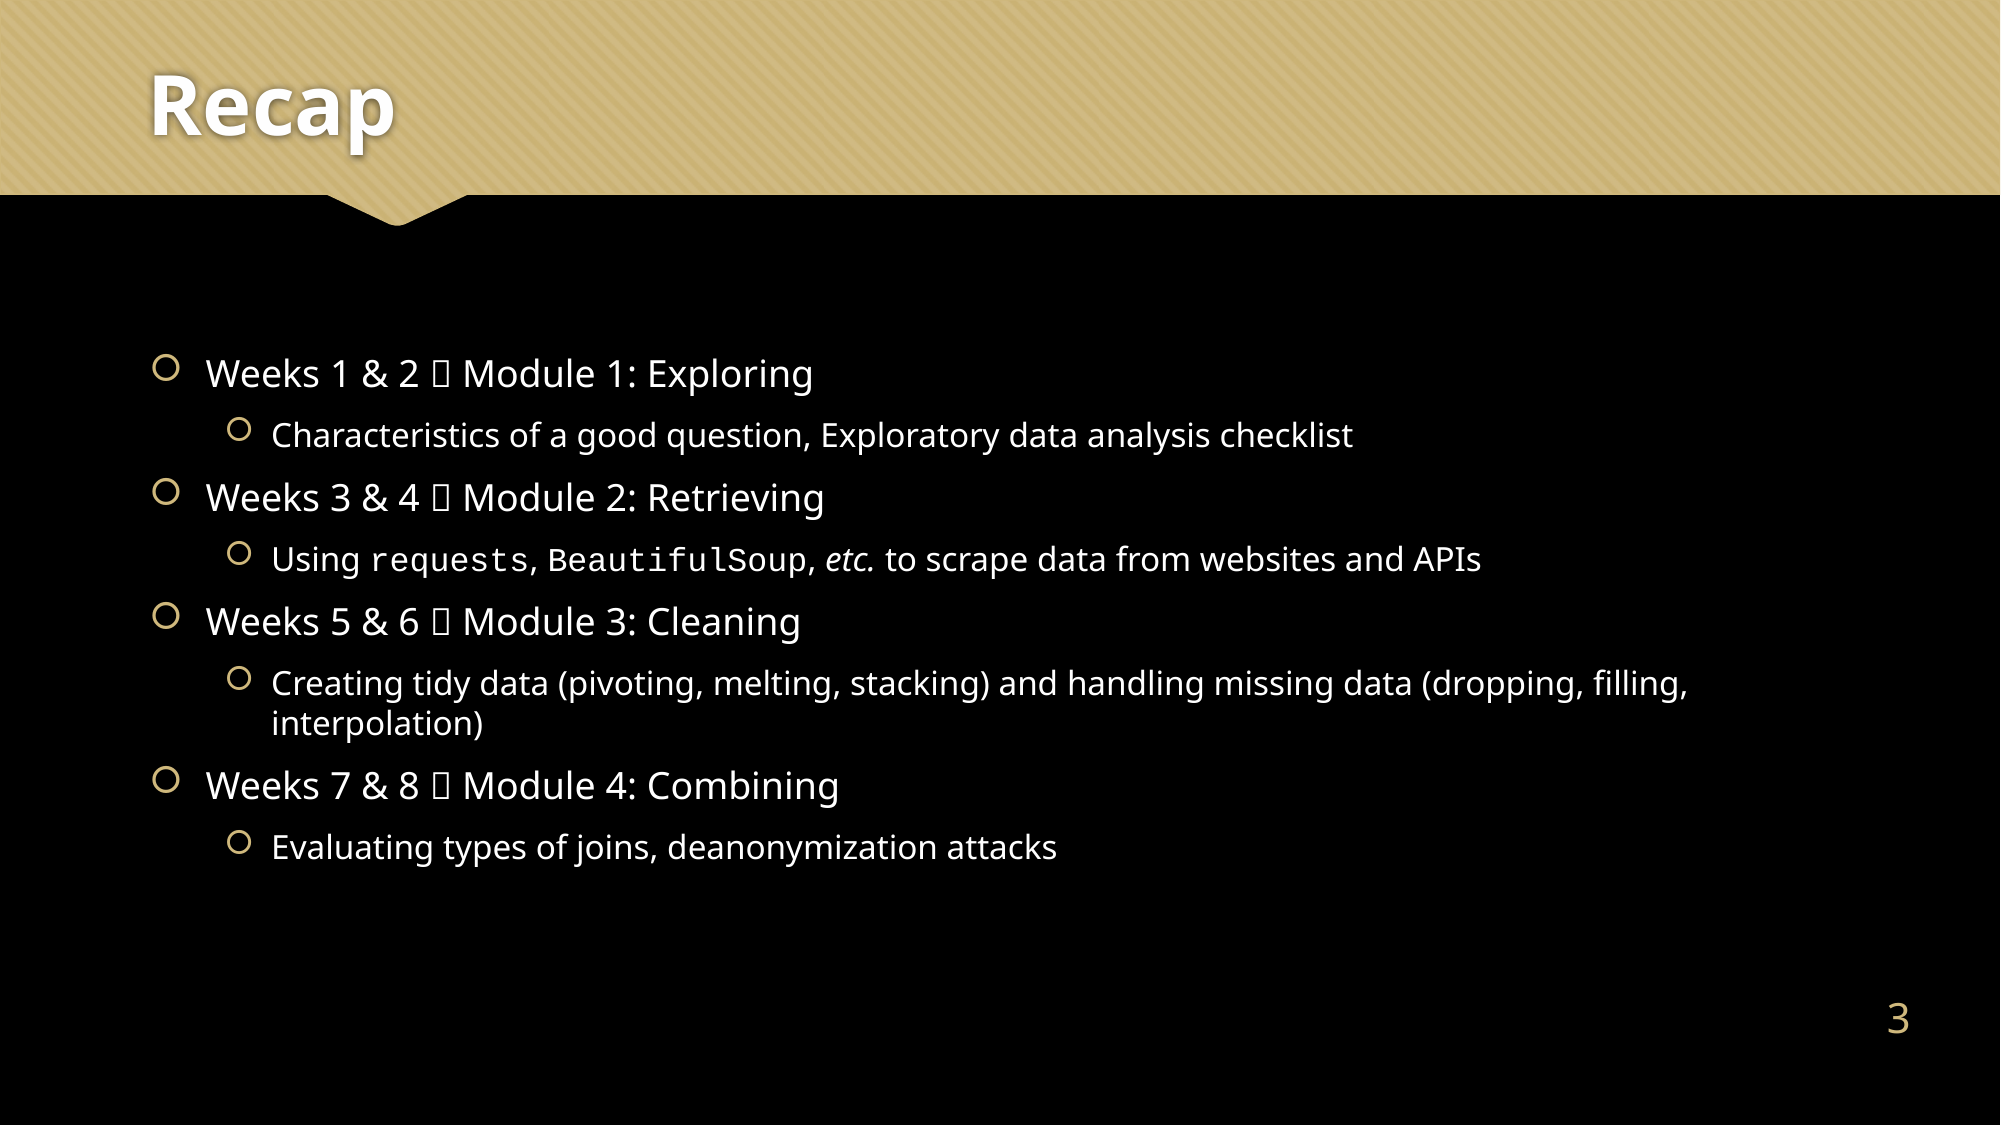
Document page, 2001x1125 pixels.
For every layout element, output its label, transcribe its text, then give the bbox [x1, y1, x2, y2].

title Recap [132, 0, 1868, 160]
slide_number 2 [1751, 970, 1926, 1051]
list Weeks 1 & 2  Module 1: Exploring Characteristics of a good question, Exploratory data analysis checklist Weeks 3 & 4  Module 2: Retrieving Using requests, BeautifulSoup, etc. to scrape data from websites and APIs Weeks 5 & 6  Module 3: Cleaning Creating tidy data (pivoting, melting, stacking) and handling missing data (dropping, filling, interpolation) Weeks 7 & 8  Module 4: Combining Evaluating types of joins, deanonymization attacks [134, 233, 1866, 983]
